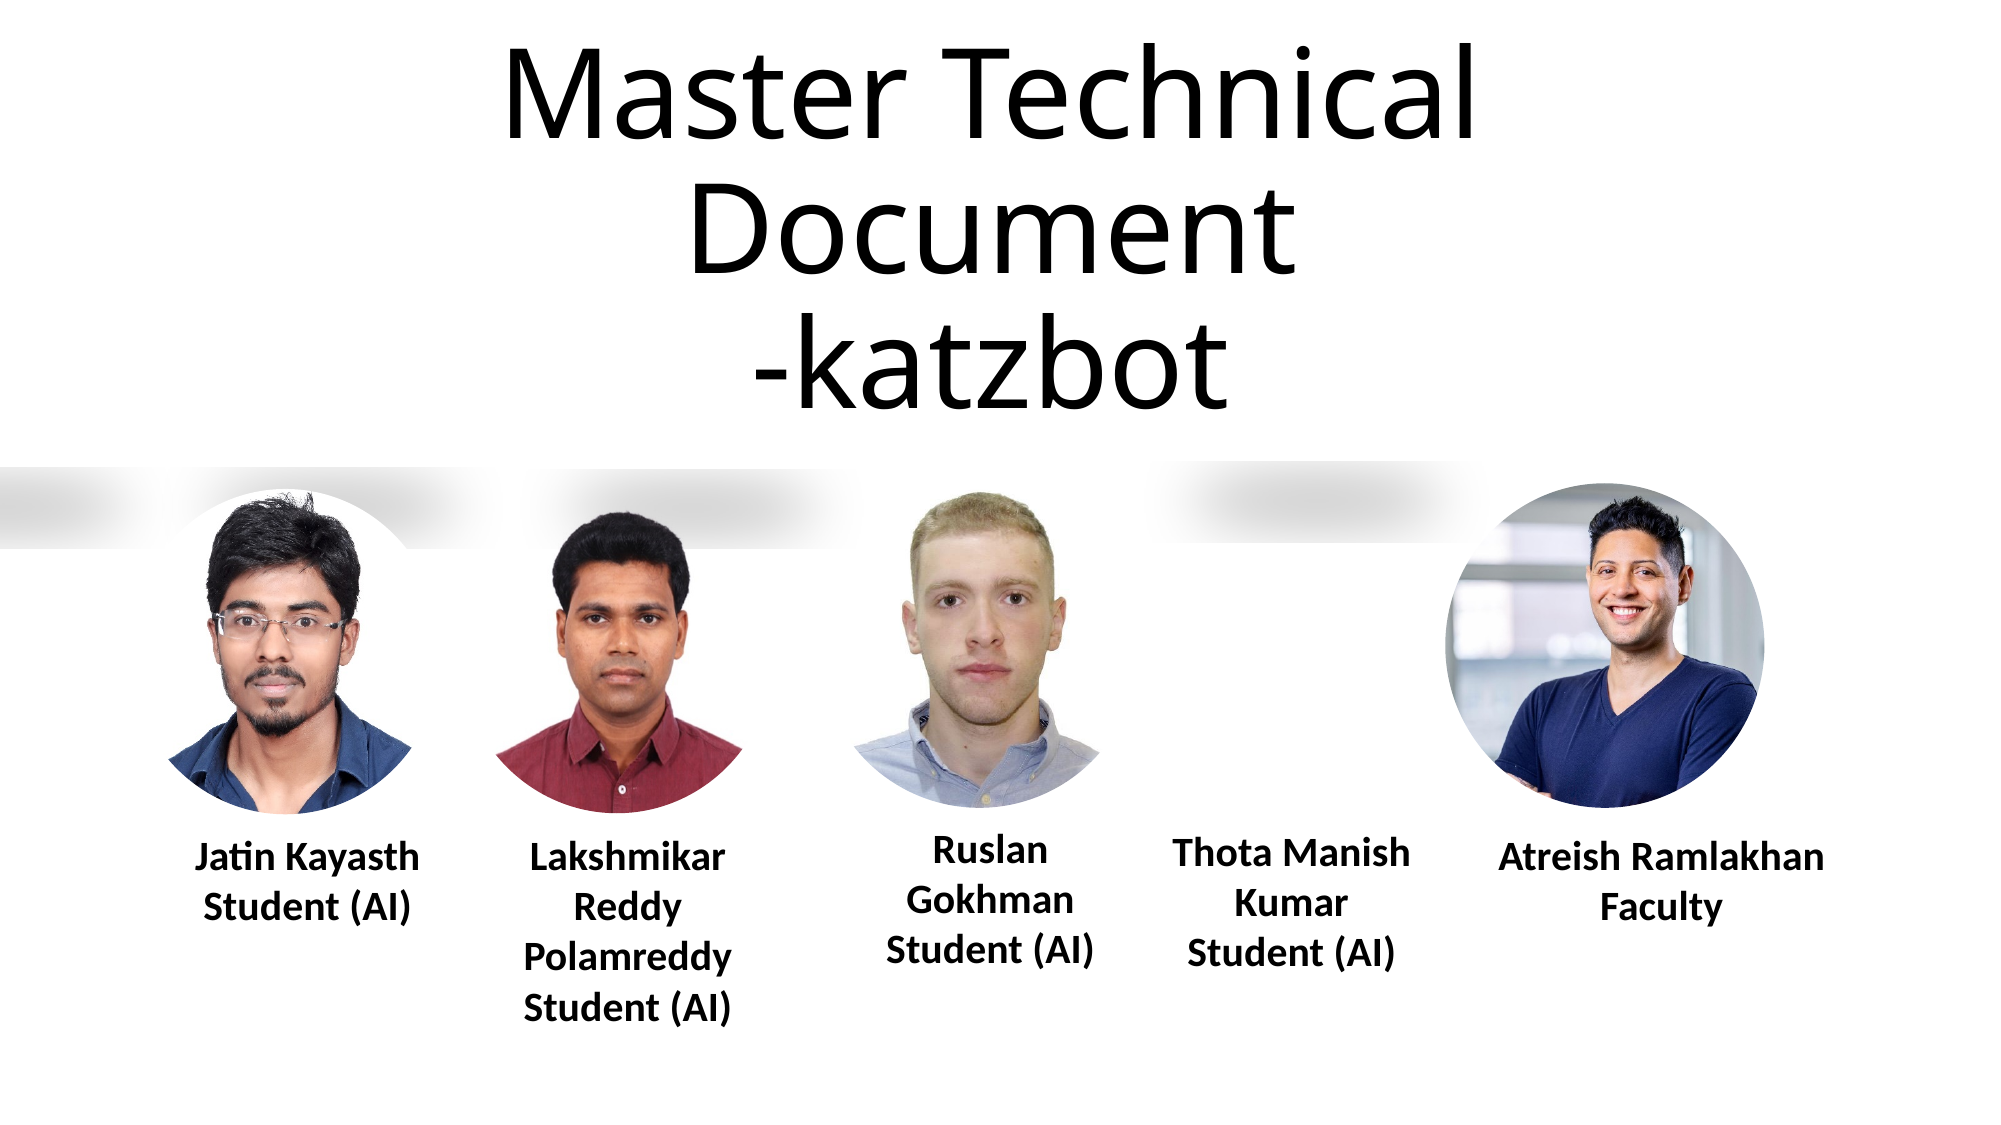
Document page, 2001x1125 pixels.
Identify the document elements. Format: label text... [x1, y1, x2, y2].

text_box Lakshmikar Reddy Polamreddy Student (AI) [474, 821, 782, 1087]
picture [1445, 483, 1765, 808]
text_box Jatin Kayasth Student (AI) [154, 821, 462, 937]
text_box Thota Manish Kumar Student (AI) [1138, 817, 1446, 983]
picture [820, 489, 1139, 808]
picture [459, 488, 775, 814]
text_box Atreish Ramlakhan Faculty [1446, 821, 1884, 937]
text_box Ruslan Gokhman Student (AI) [837, 814, 1145, 1030]
title Master Technical Document -katzbot [240, 51, 1741, 444]
picture [129, 488, 442, 815]
